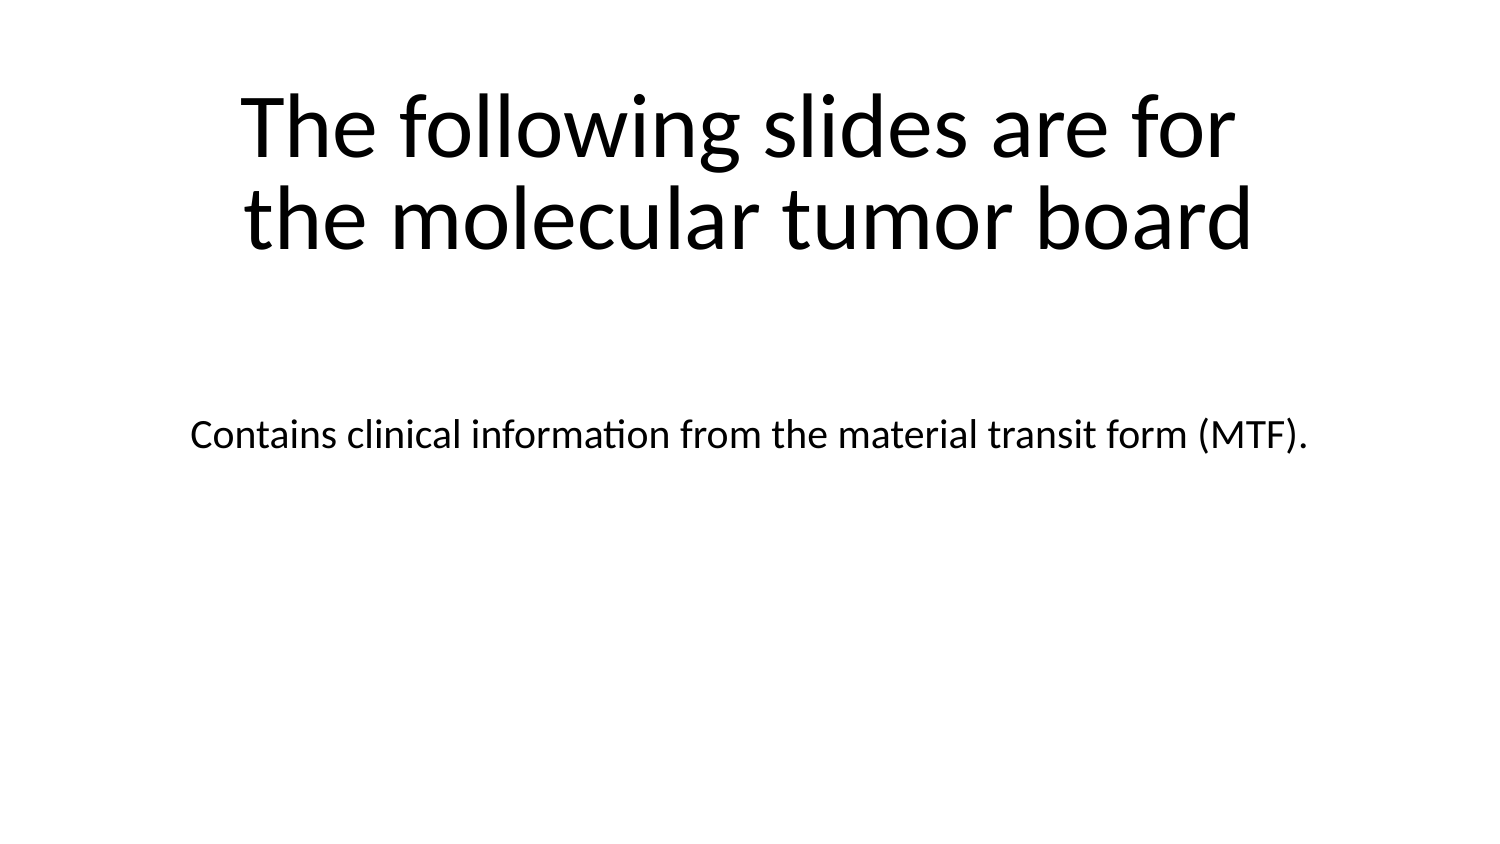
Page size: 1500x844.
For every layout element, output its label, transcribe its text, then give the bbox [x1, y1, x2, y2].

list Contains clinical information from the material transit form (MTF). [75, 410, 1425, 754]
title The following slides are for the molecular tumor board [75, 33, 1425, 328]
